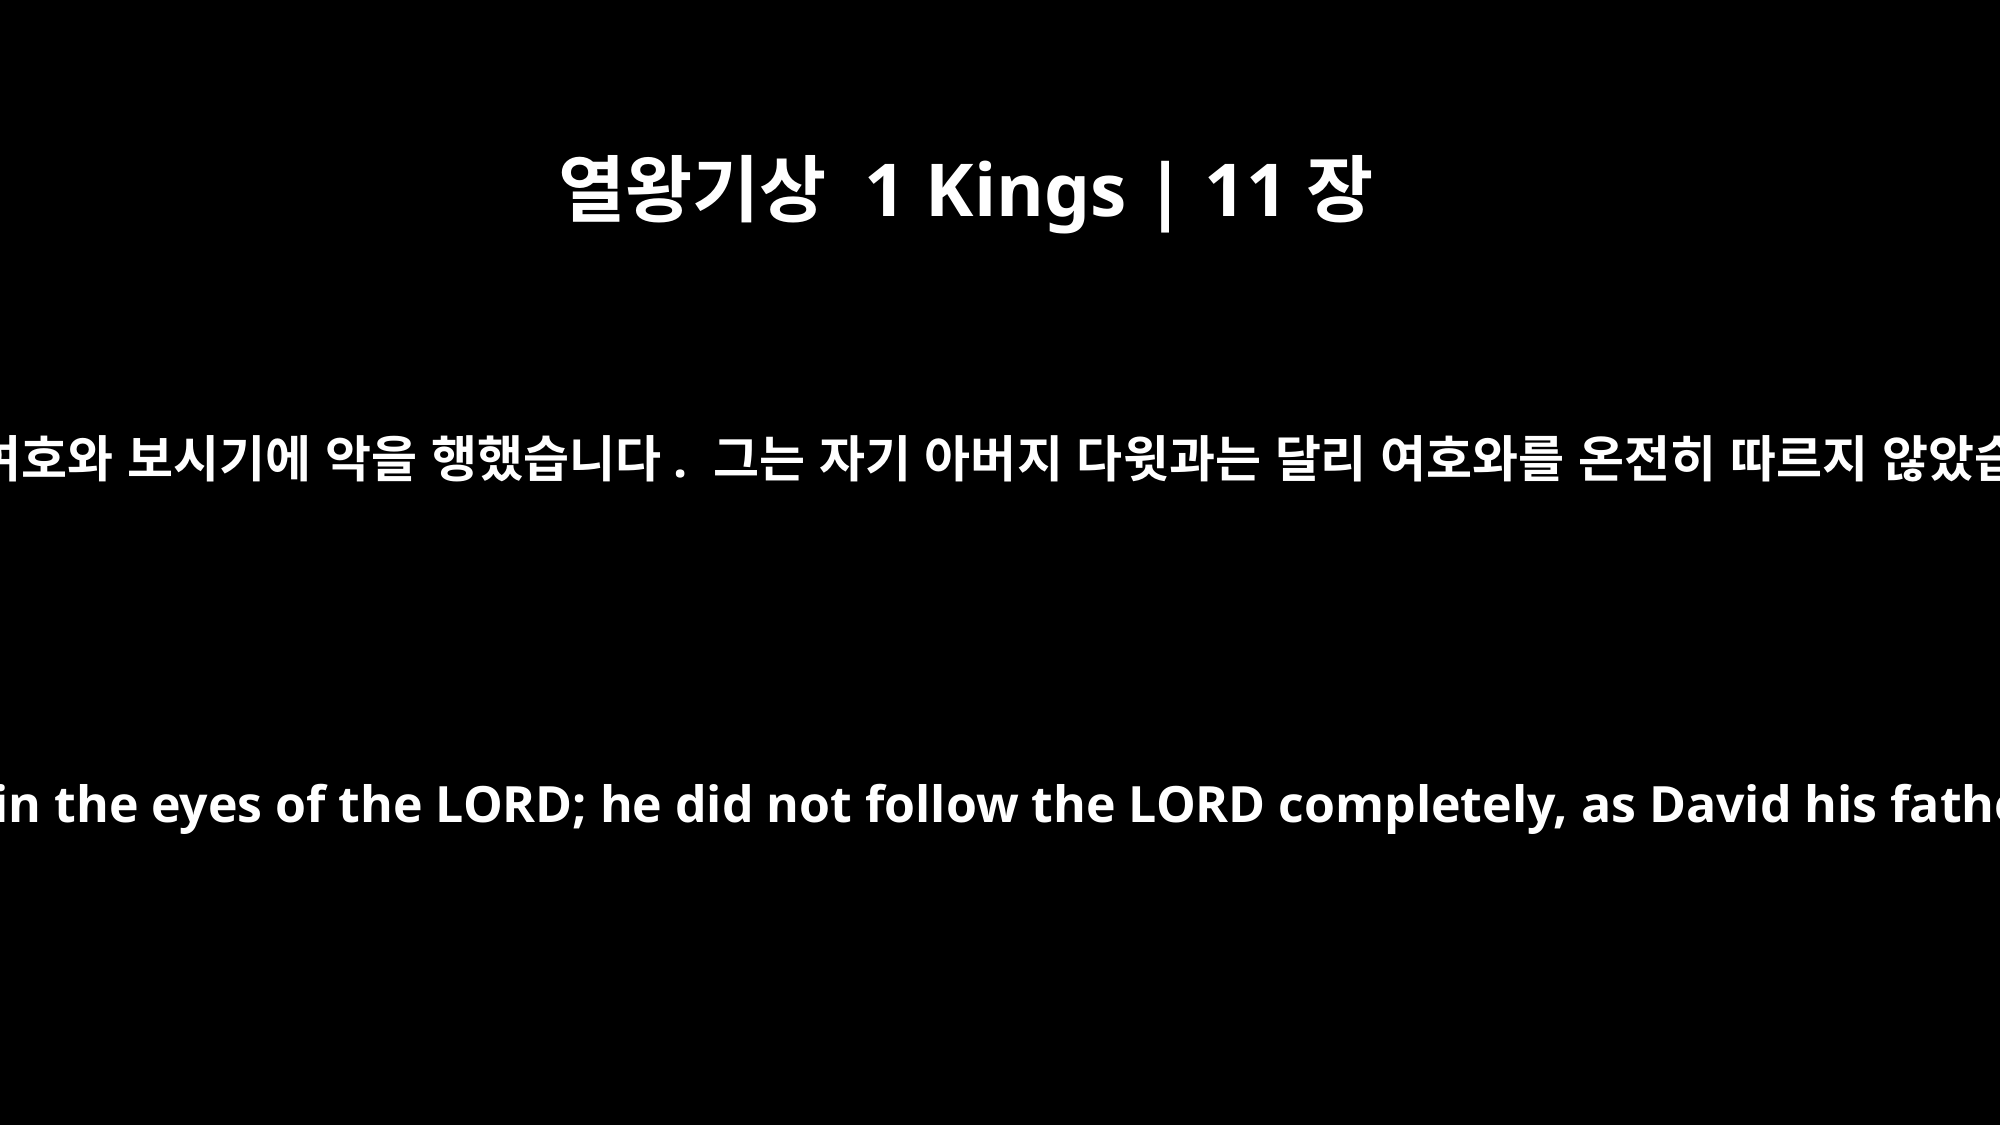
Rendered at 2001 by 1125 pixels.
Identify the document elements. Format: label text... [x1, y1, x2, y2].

text_box 열왕기상 1 Kings | 11장 [543, 136, 1389, 239]
text_box 6 솔로몬은 여호와 보시기에 악을 행했습니다. 그는 자기 아버지 다윗과는 달리 여호와를 온전히 따르지 않았습니다. [0, 359, 2000, 495]
text_box So Solomon did evil in the eyes of the LORD; he did not follow the LORD completely, as David his father had done. [0, 764, 2000, 840]
